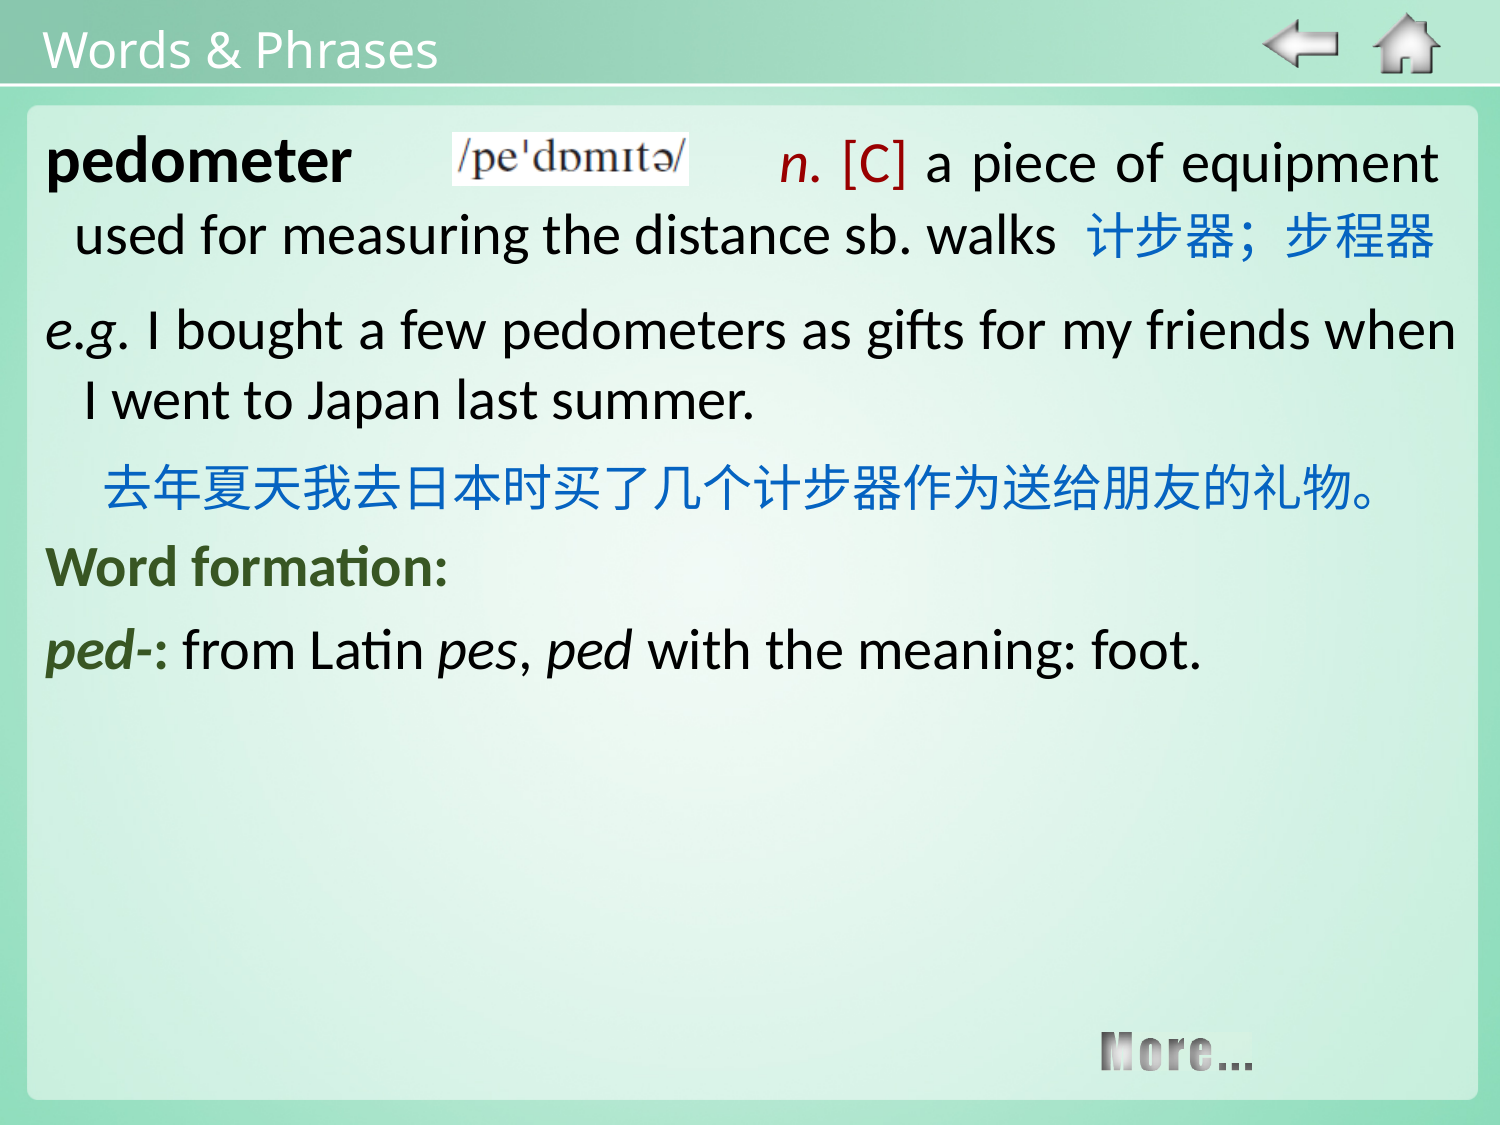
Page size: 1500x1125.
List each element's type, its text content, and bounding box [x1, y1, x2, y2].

picture [0, 0, 1500, 1125]
list pedometer n. [C] a piece of equipment used for measuring the distance sb. walks 计步器；步程器 e.g. I bought a few pedometers as gifts for my friends when I went to Japan last summer. 去年夏天我去日本时买了几个计步器作为送给朋友的礼物。 Word formation: ped-: from Latin pes, ped with the meaning: foot. [30, 108, 1473, 1078]
text_box Words & Phrases [27, 11, 582, 87]
